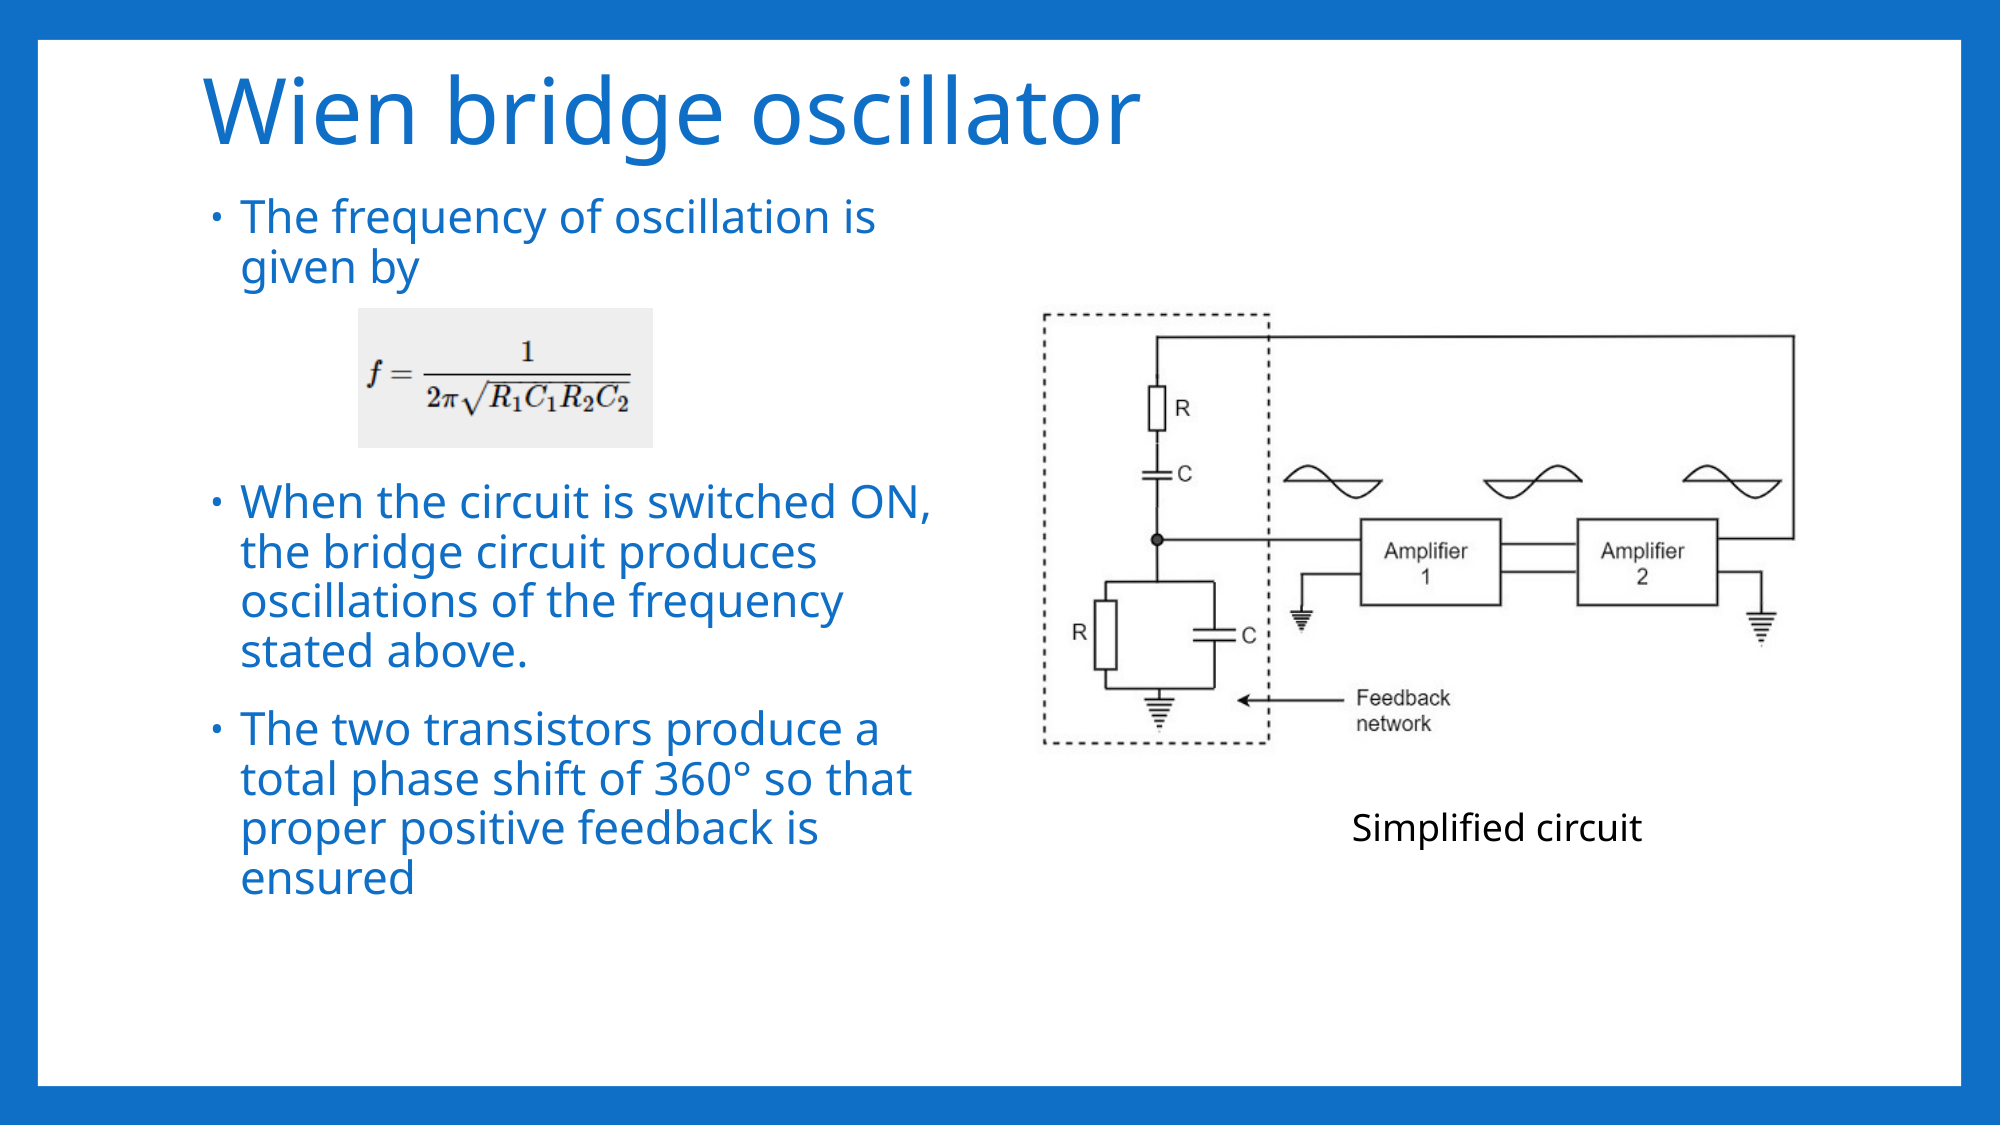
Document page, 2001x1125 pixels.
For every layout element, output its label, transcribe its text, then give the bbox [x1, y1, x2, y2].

text_box Simplified circuit [1337, 796, 1850, 856]
list The frequency of oscillation is given by When the circuit is switched ON, the bridge circuit produces oscillations of the frequency stated above. The two transistors produce a total phase shift of 360° so that proper positive feedback is ensured [187, 186, 968, 998]
title Wien bridge oscillator [187, 54, 1808, 176]
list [1027, 294, 1808, 766]
picture [358, 308, 653, 448]
